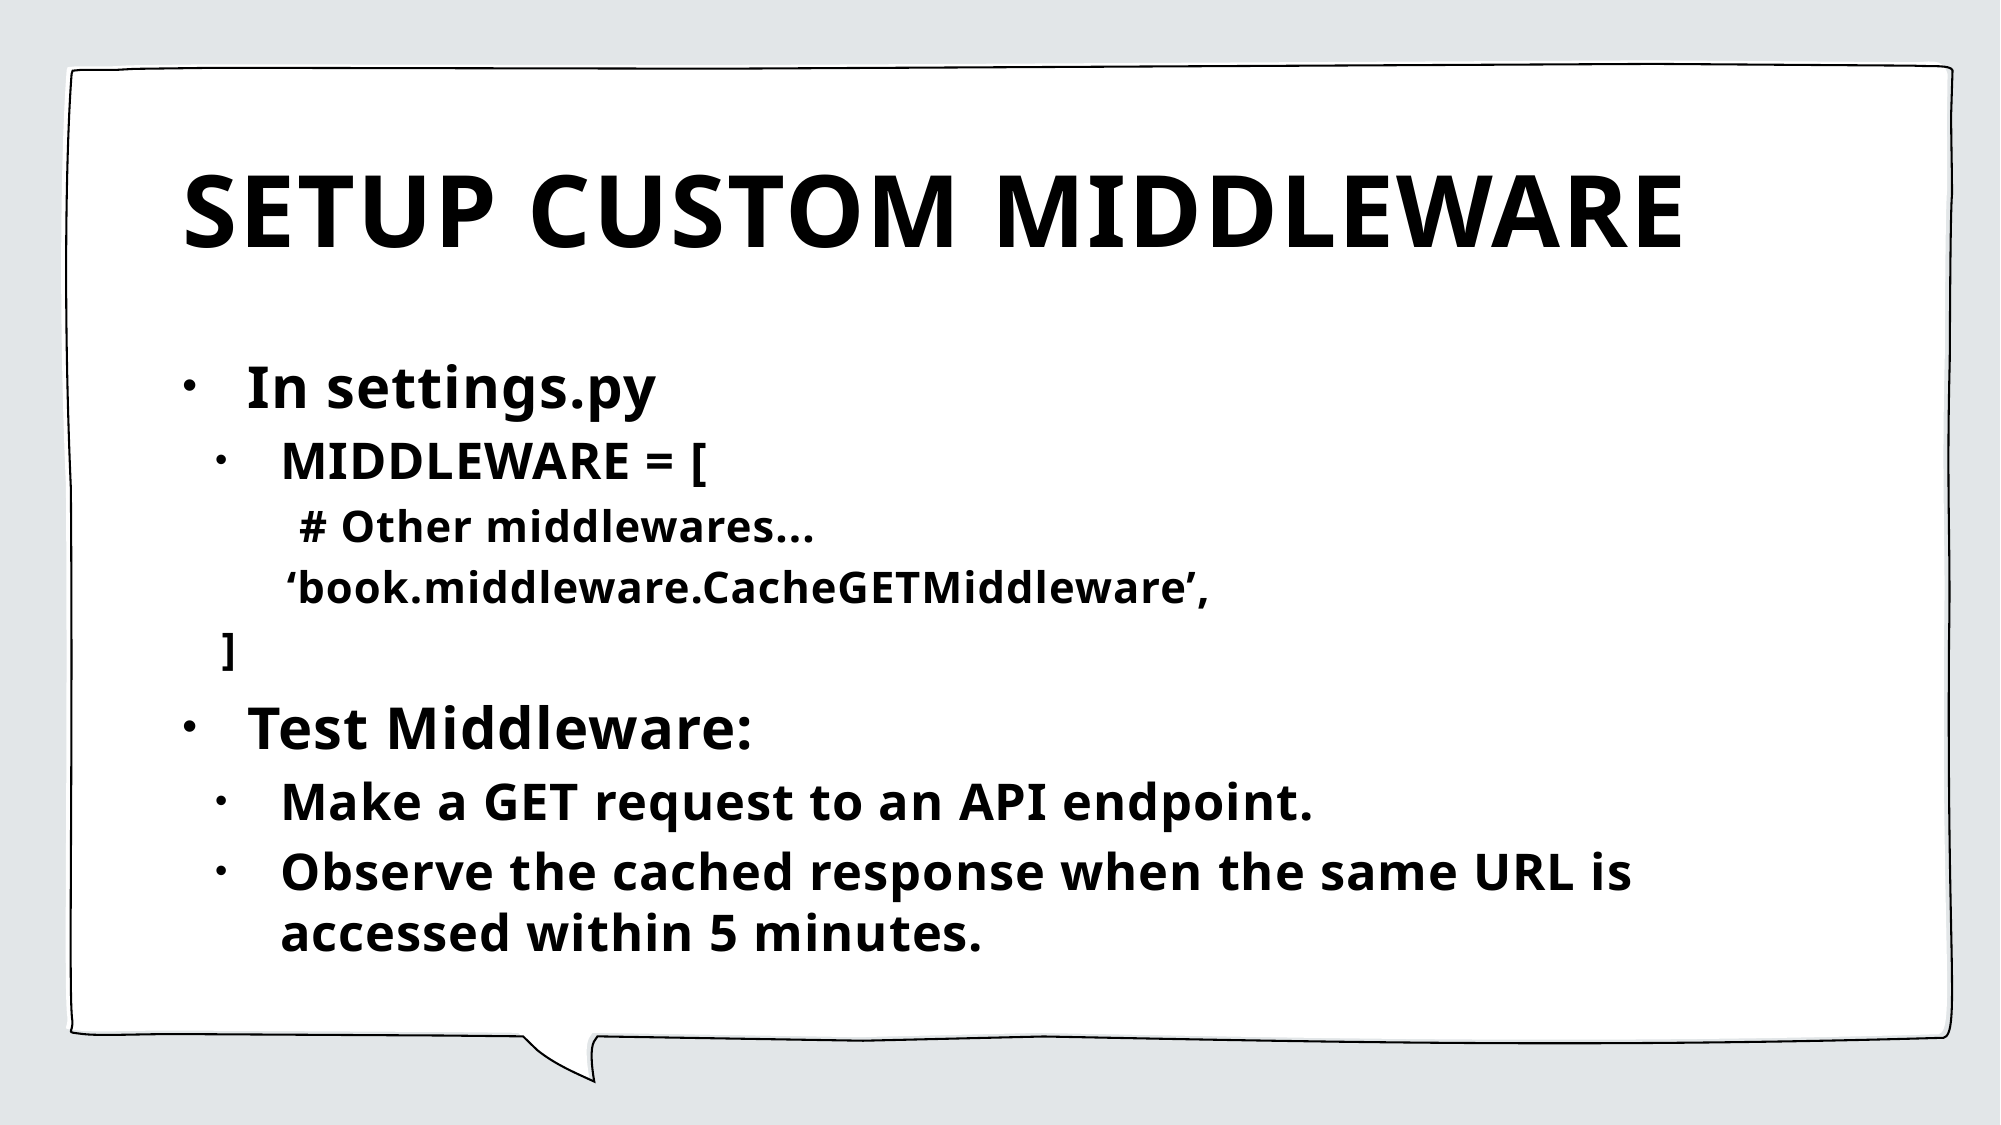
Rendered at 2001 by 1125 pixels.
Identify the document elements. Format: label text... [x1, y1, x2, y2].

title SETUP CUSTOM MIDDLEWARE [167, 91, 1863, 324]
list In settings.py MIDDLEWARE = [ # Other middlewares... ‘book.middleware.CacheGETMiddleware’, ] Test Middleware: Make a GET request to an API endpoint. Observe the cached response when the same URL is accessed within 5 minutes. [167, 342, 1863, 971]
